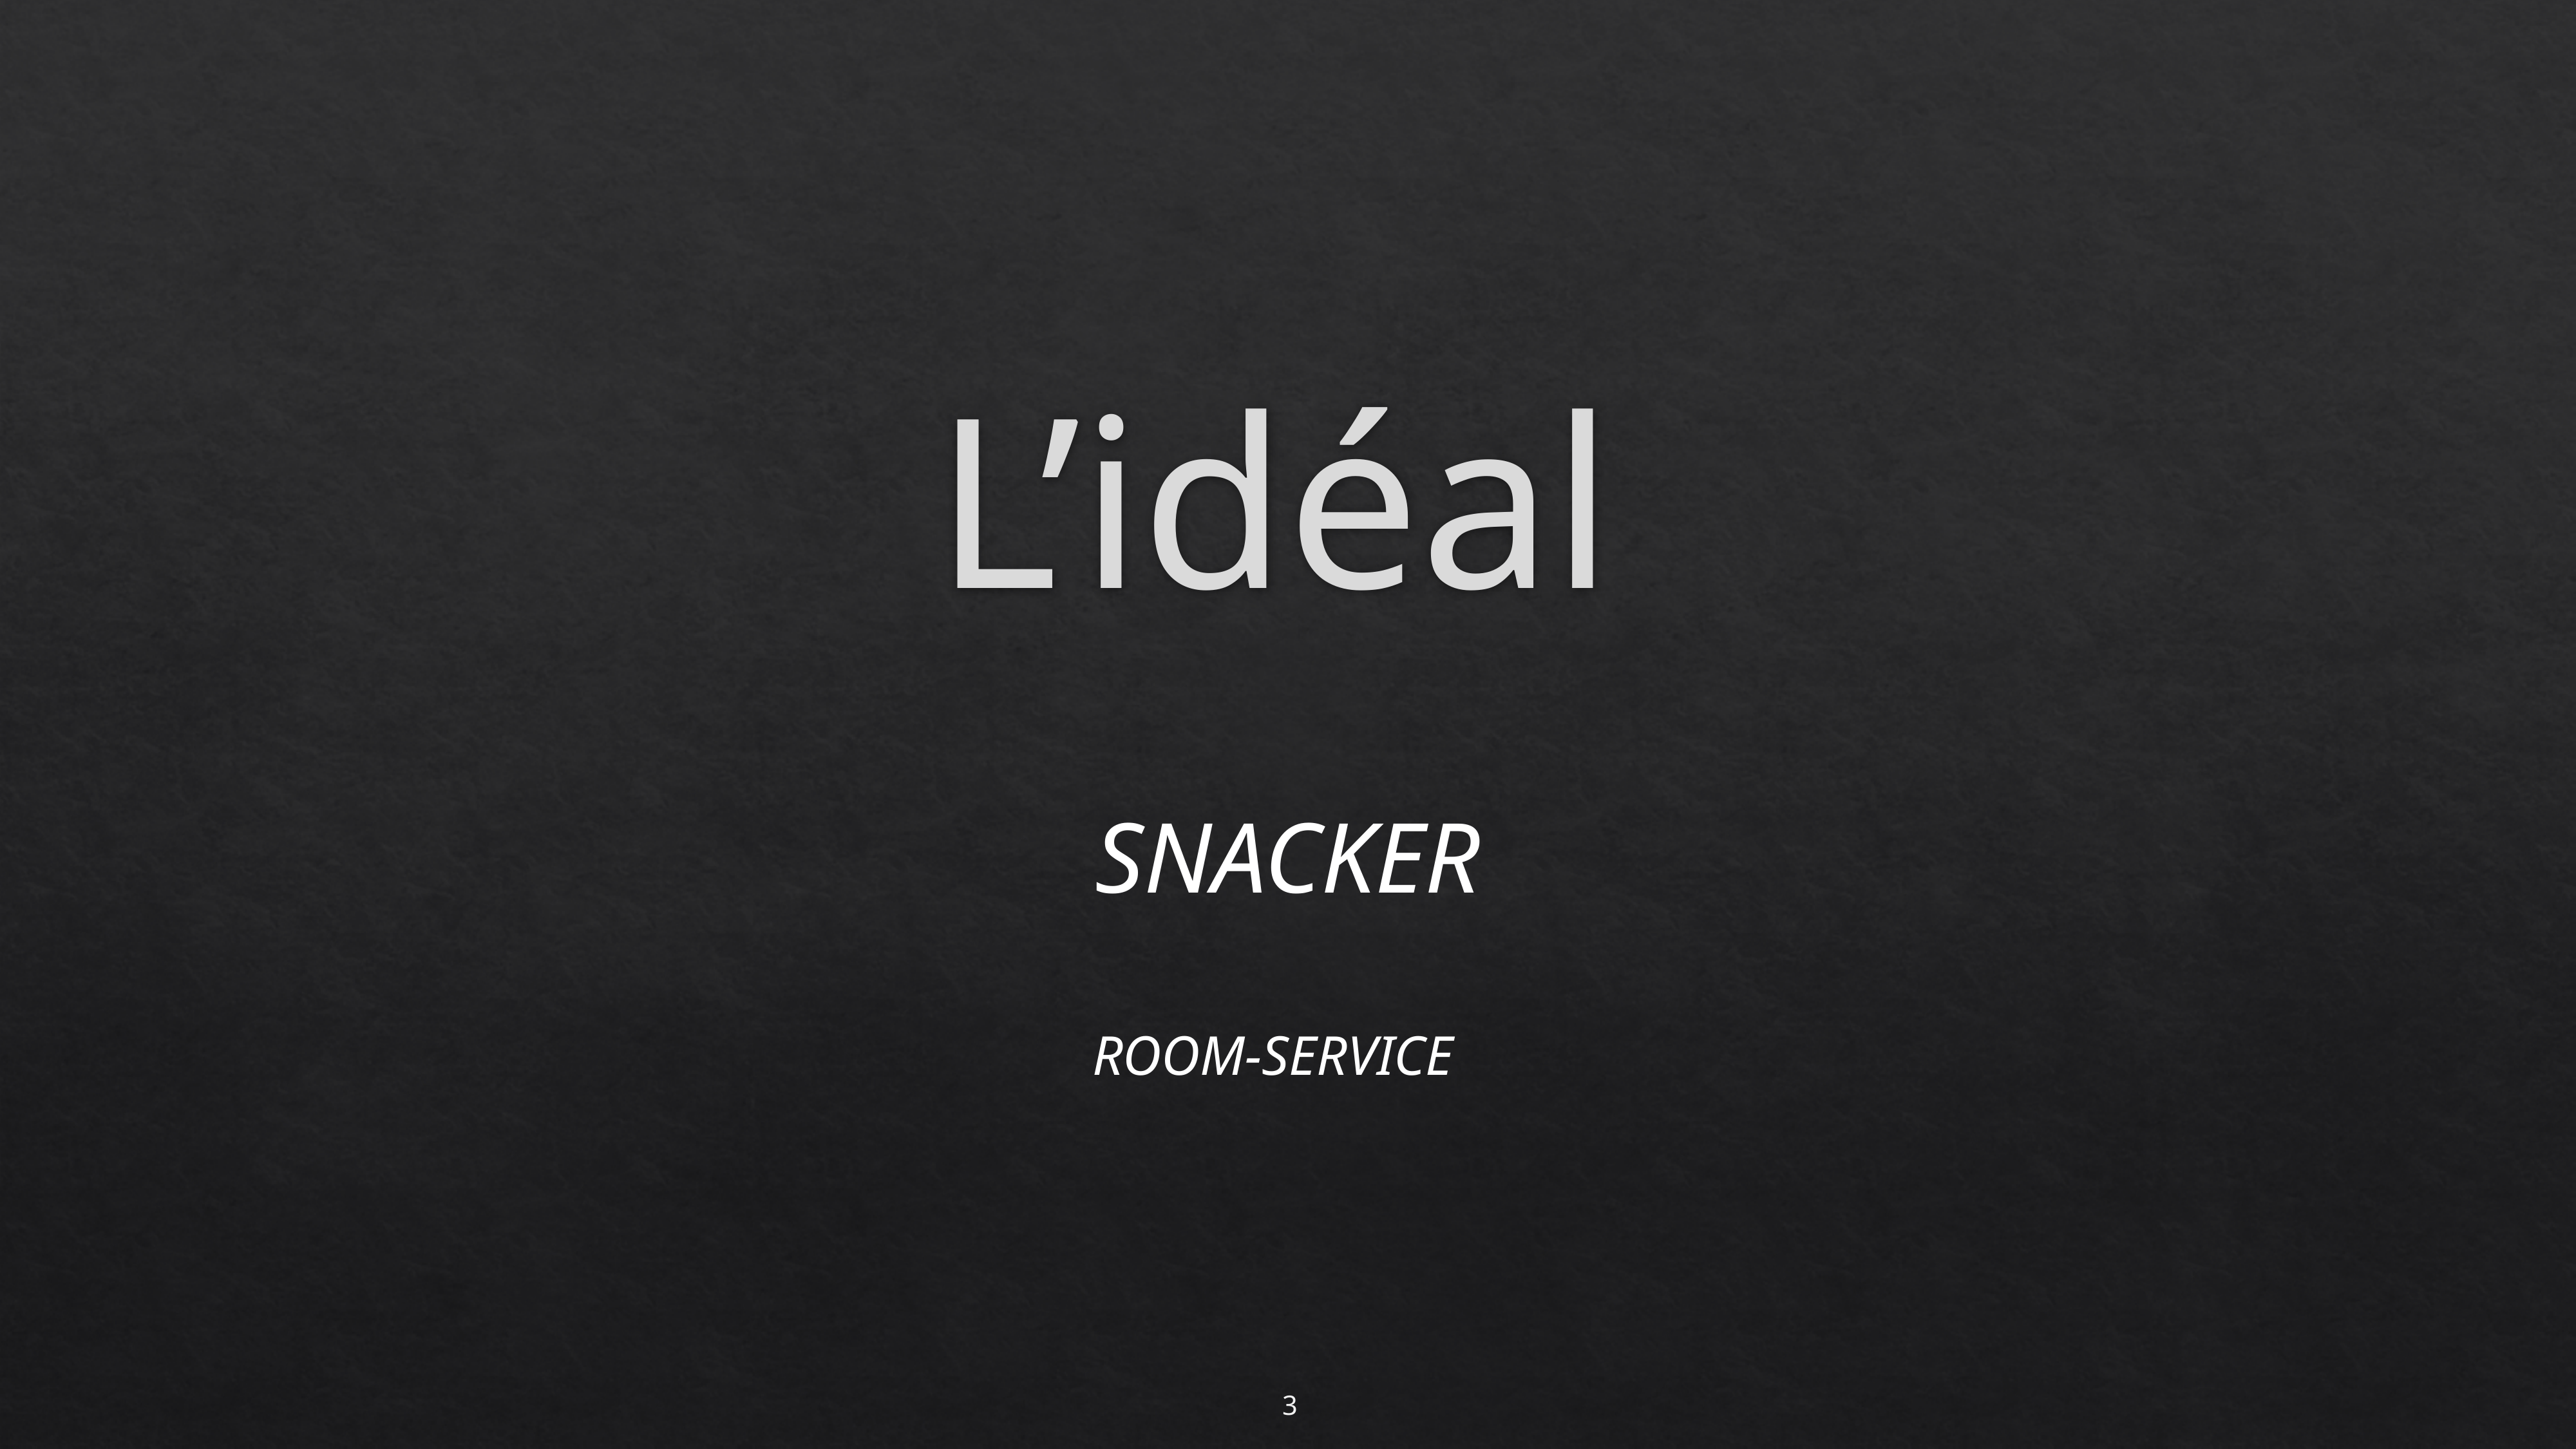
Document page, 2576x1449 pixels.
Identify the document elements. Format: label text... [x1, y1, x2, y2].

text_box SNACKER [374, 791, 2202, 917]
slide_number 3 [1273, 1381, 1302, 1432]
title L’idéal [242, 115, 2334, 873]
text_box ROOM-SERVICE [621, 1017, 1925, 1168]
